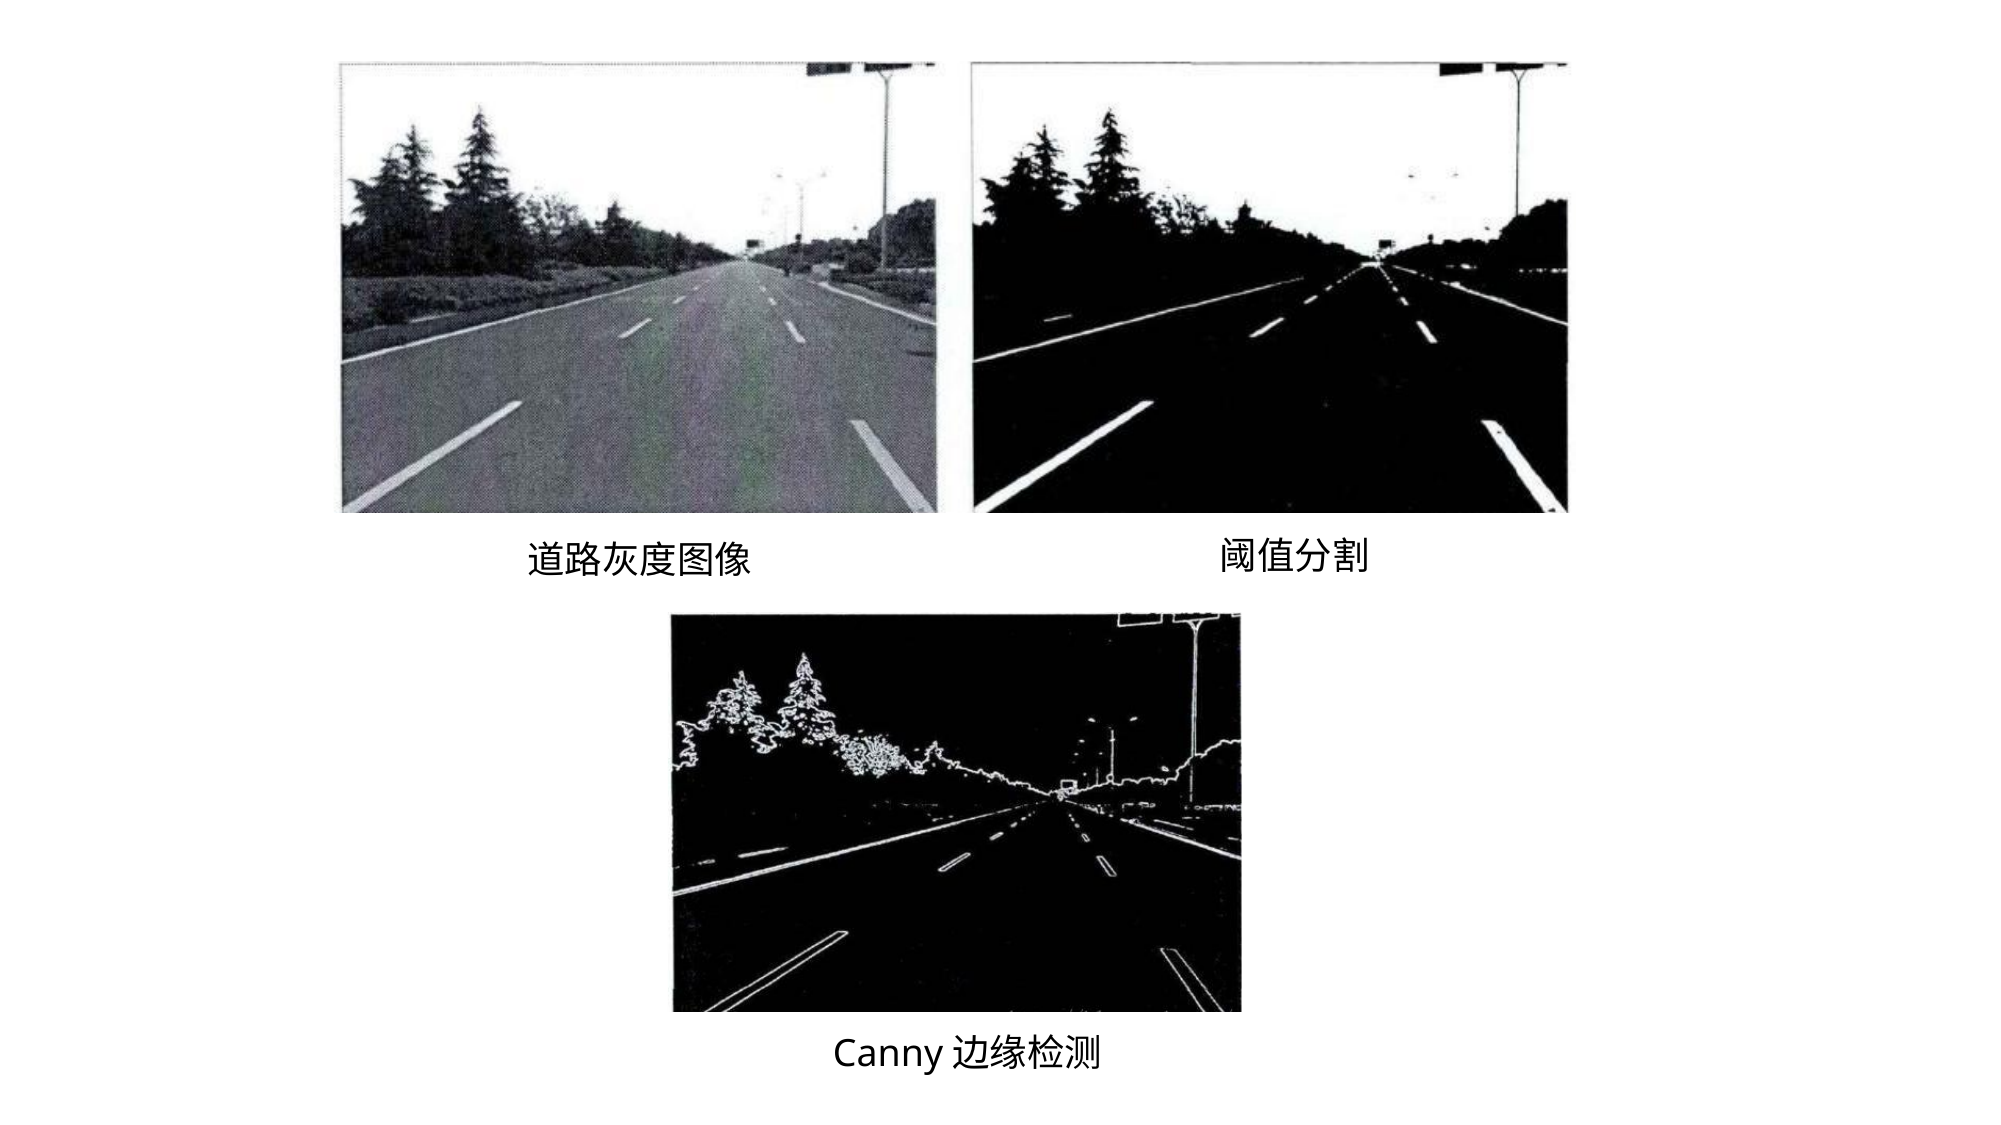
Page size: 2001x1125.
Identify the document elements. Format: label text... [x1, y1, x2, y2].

text_box Canny边缘检测 [818, 1021, 1118, 1082]
picture [667, 612, 1242, 1012]
picture [333, 61, 1576, 513]
text_box 阈值分割 [1204, 524, 1385, 584]
text_box 道路灰度图像 [512, 528, 768, 589]
